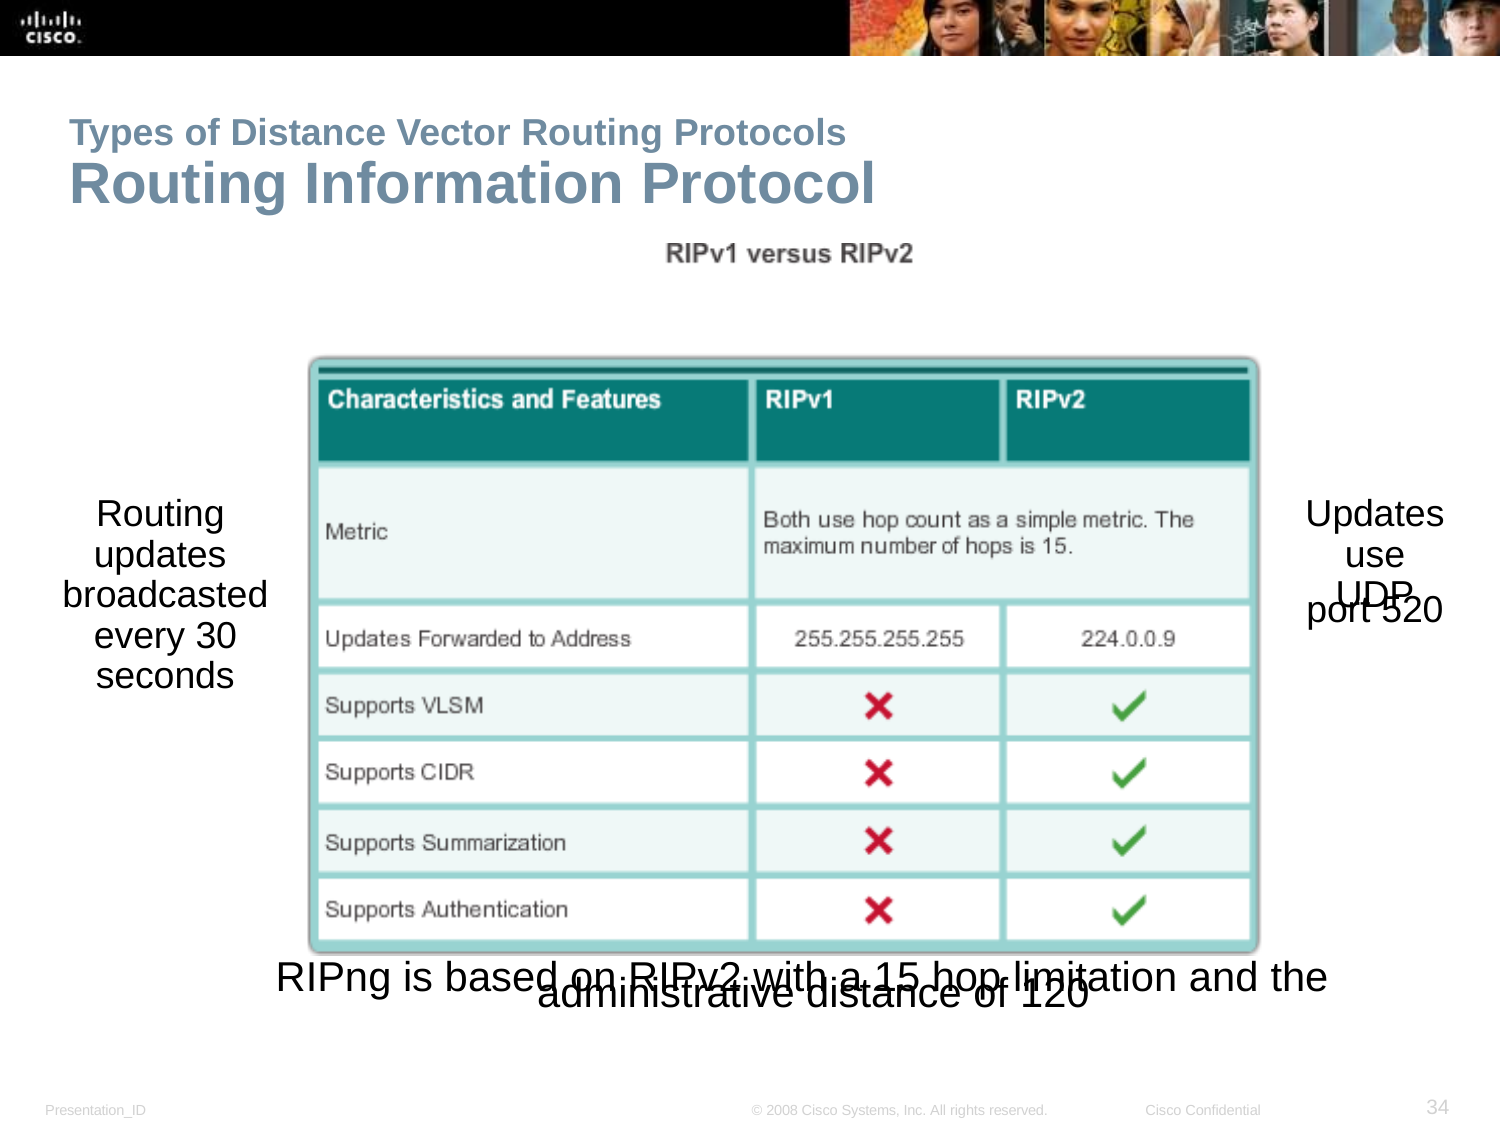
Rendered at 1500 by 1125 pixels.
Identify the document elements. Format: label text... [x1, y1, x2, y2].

text_box Types of Distance Vector Routing Protocols [67, 105, 855, 143]
picture [0, 0, 1500, 56]
text_box [307, 243, 1262, 956]
text_box Cisco Confidential [1143, 1100, 1264, 1125]
text_box <number> [1422, 1093, 1454, 1125]
text_box Routing updates broadcasted every 30 seconds [59, 487, 270, 702]
text_box Presentation_ID [43, 1100, 151, 1125]
text_box Routing Information Protocol [67, 143, 882, 334]
text_box © 2008 Cisco Systems, Inc. All rights reserved. [749, 1100, 1058, 1119]
text_box Updates use UDP port 520 [1302, 487, 1446, 666]
text_box RIPng is based on RIPv2 with a 15 hop limitation and the administrative distance of 120 [273, 976, 1329, 1084]
